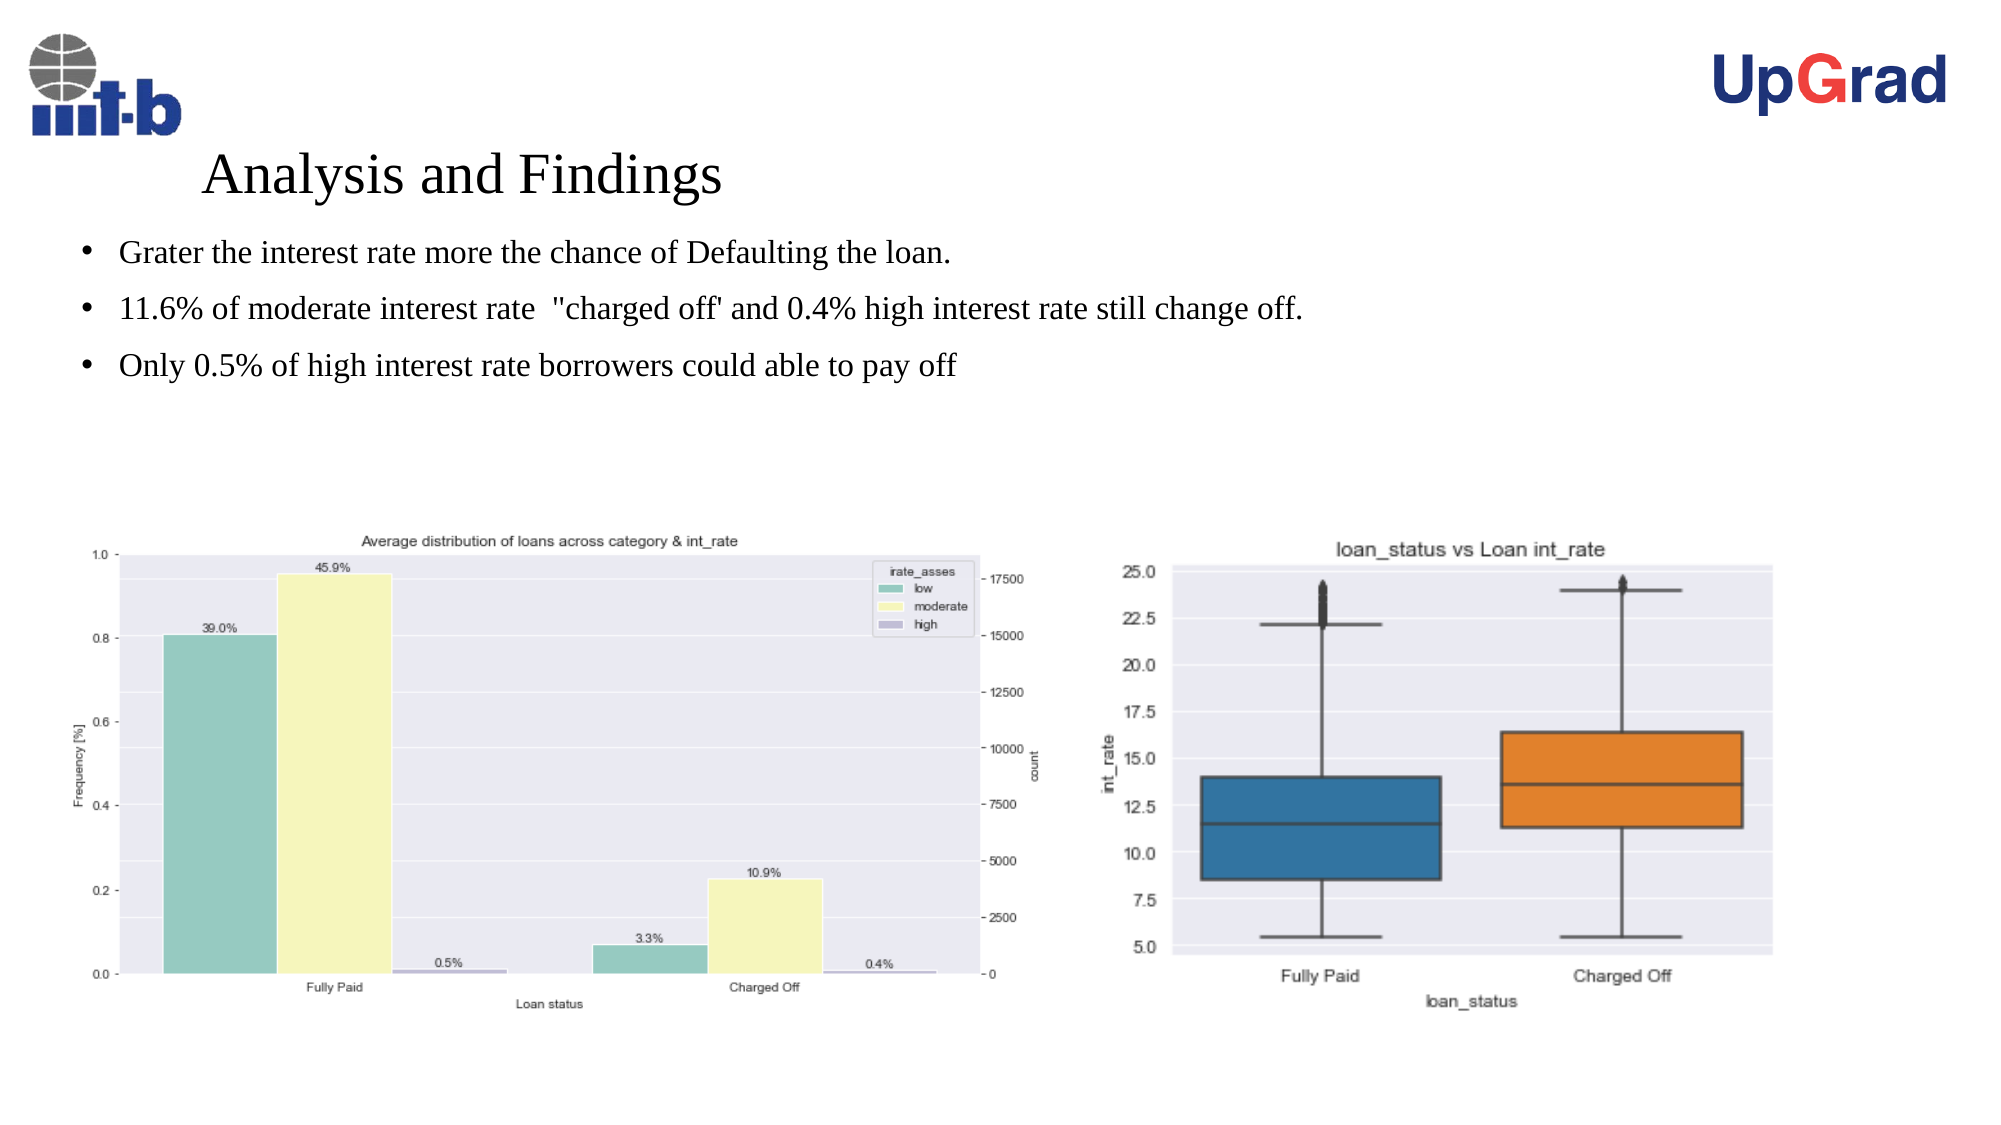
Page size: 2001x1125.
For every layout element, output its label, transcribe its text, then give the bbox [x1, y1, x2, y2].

picture [66, 527, 1051, 1020]
picture [0, 29, 208, 163]
picture [1087, 528, 1784, 1020]
title Analysis and Findings [186, 104, 1715, 226]
list Grater the interest rate more the chance of Defaulting the loan. 11.6% of moderate interest rate "charged off' and 0.4% high interest rate still change off. Only 0.5% of high interest rate borrowers could able to pay off [66, 226, 1899, 1017]
picture [1714, 53, 1952, 116]
